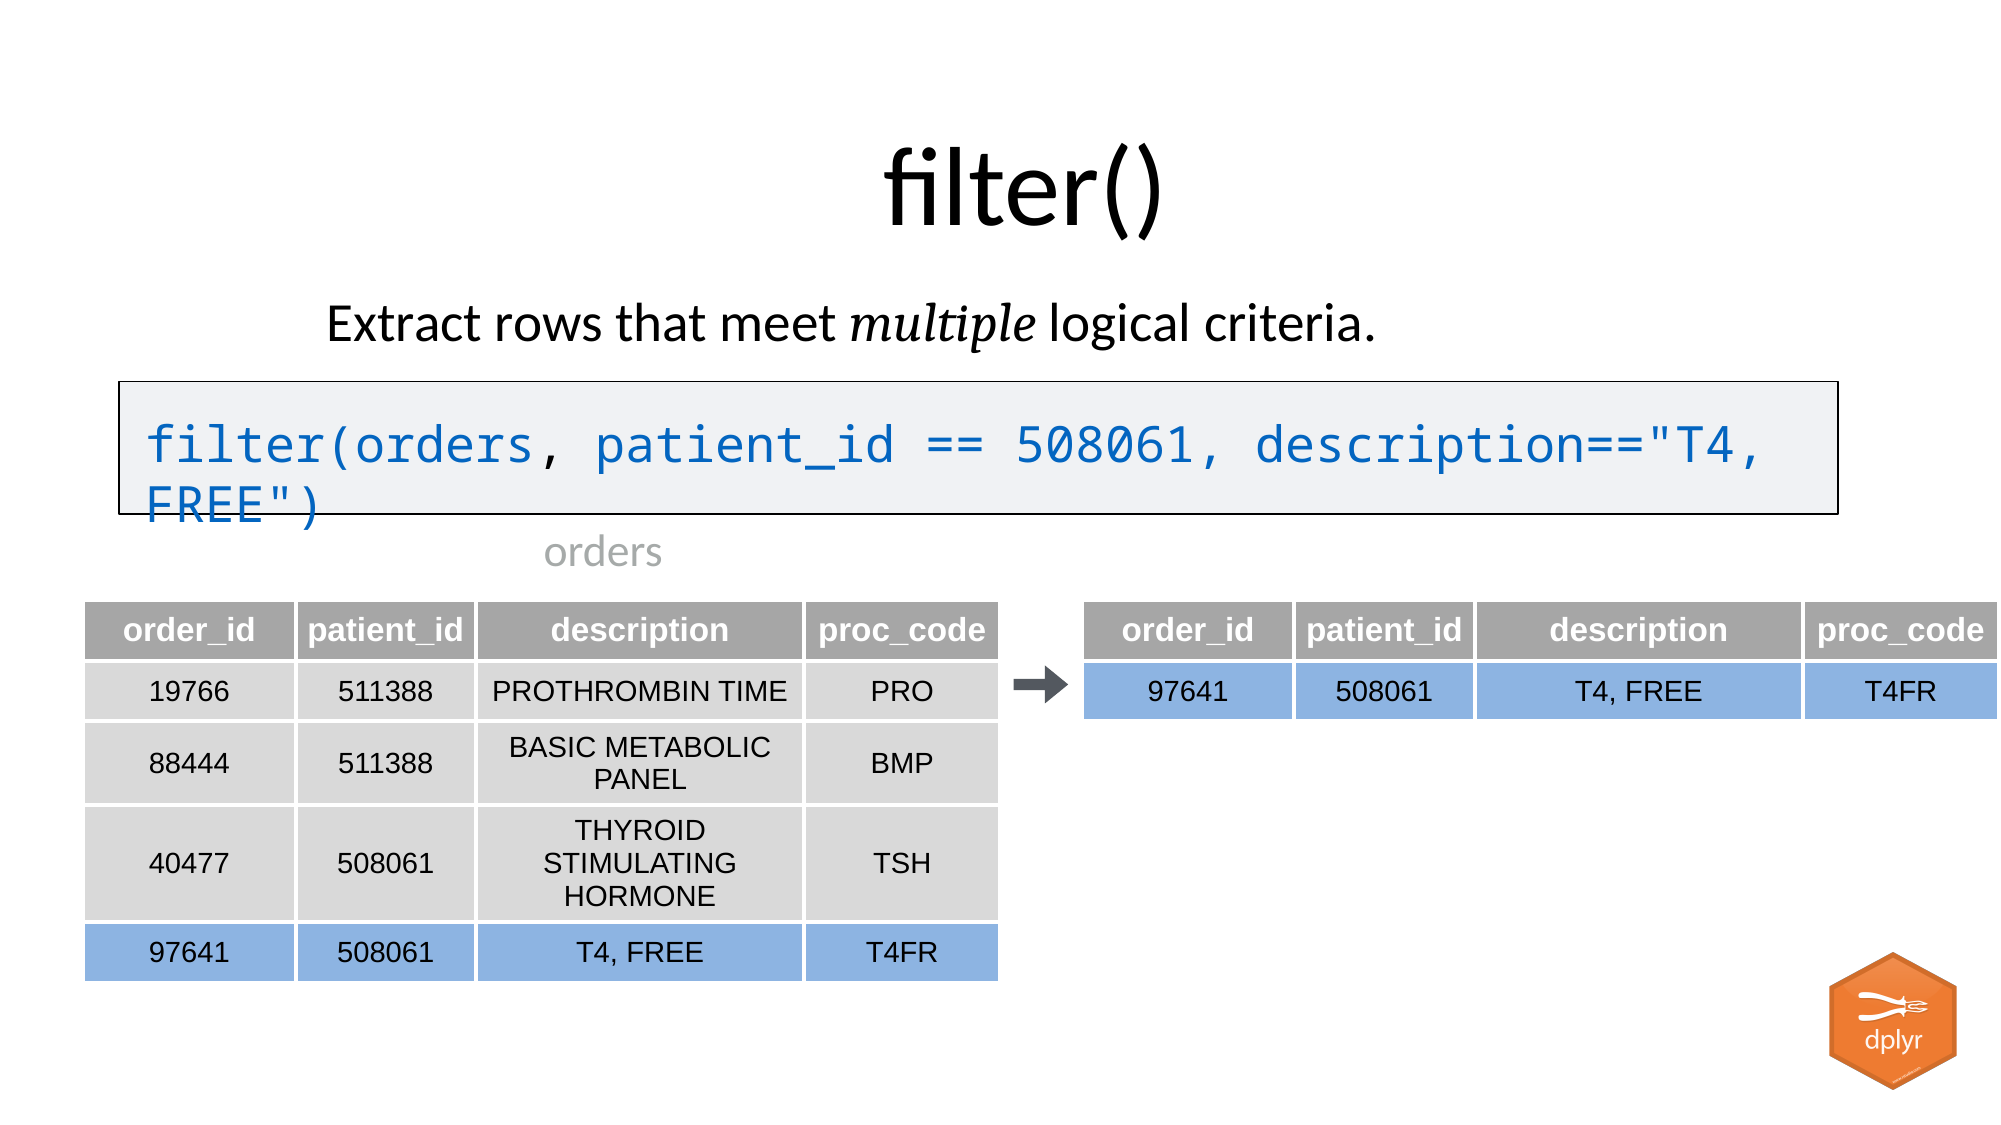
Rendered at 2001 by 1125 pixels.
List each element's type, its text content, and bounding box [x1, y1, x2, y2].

table_header description [1477, 602, 1801, 659]
table_cell BASIC METABOLIC PANEL [478, 723, 802, 803]
table_cell T4, FREE [1477, 663, 1801, 719]
table_header patient_id [1296, 602, 1473, 659]
table_cell BMP [806, 723, 998, 803]
table_header order_id [85, 602, 294, 659]
text_box filter(orders, patient_id == 508061, description=="T4, FREE") [118, 381, 1838, 514]
table_header proc_code [1805, 602, 1997, 659]
text_box orders [542, 519, 769, 585]
title filter() [882, 112, 1248, 240]
table_cell 511388 [298, 663, 474, 719]
table_cell THYROID STIMULATING HORMONE [478, 807, 802, 920]
table_cell T4, FREE [478, 924, 802, 981]
table_header order_id [1084, 602, 1292, 659]
table_header proc_code [806, 602, 998, 659]
table_cell PROTHROMBIN TIME [478, 663, 802, 719]
table_cell T4FR [806, 924, 998, 981]
table_cell 508061 [1296, 663, 1473, 719]
table_cell 508061 [298, 807, 474, 920]
table_header description [478, 602, 802, 659]
table_cell 88444 [85, 723, 294, 803]
table_cell 19766 [85, 663, 294, 719]
table_cell TSH [806, 807, 998, 920]
table_cell 511388 [298, 723, 474, 803]
table_header patient_id [298, 602, 474, 659]
text_box [1013, 665, 1069, 704]
table_cell 40477 [85, 807, 294, 920]
table_cell 97641 [85, 924, 294, 981]
table_cell 97641 [1084, 663, 1292, 719]
table_cell T4FR [1805, 663, 1997, 719]
table_cell PRO [806, 663, 998, 719]
table_cell 508061 [298, 924, 474, 981]
text_box [1829, 952, 1957, 1090]
text_box Extract rows that meet multiple logical criteria. [325, 285, 1394, 353]
